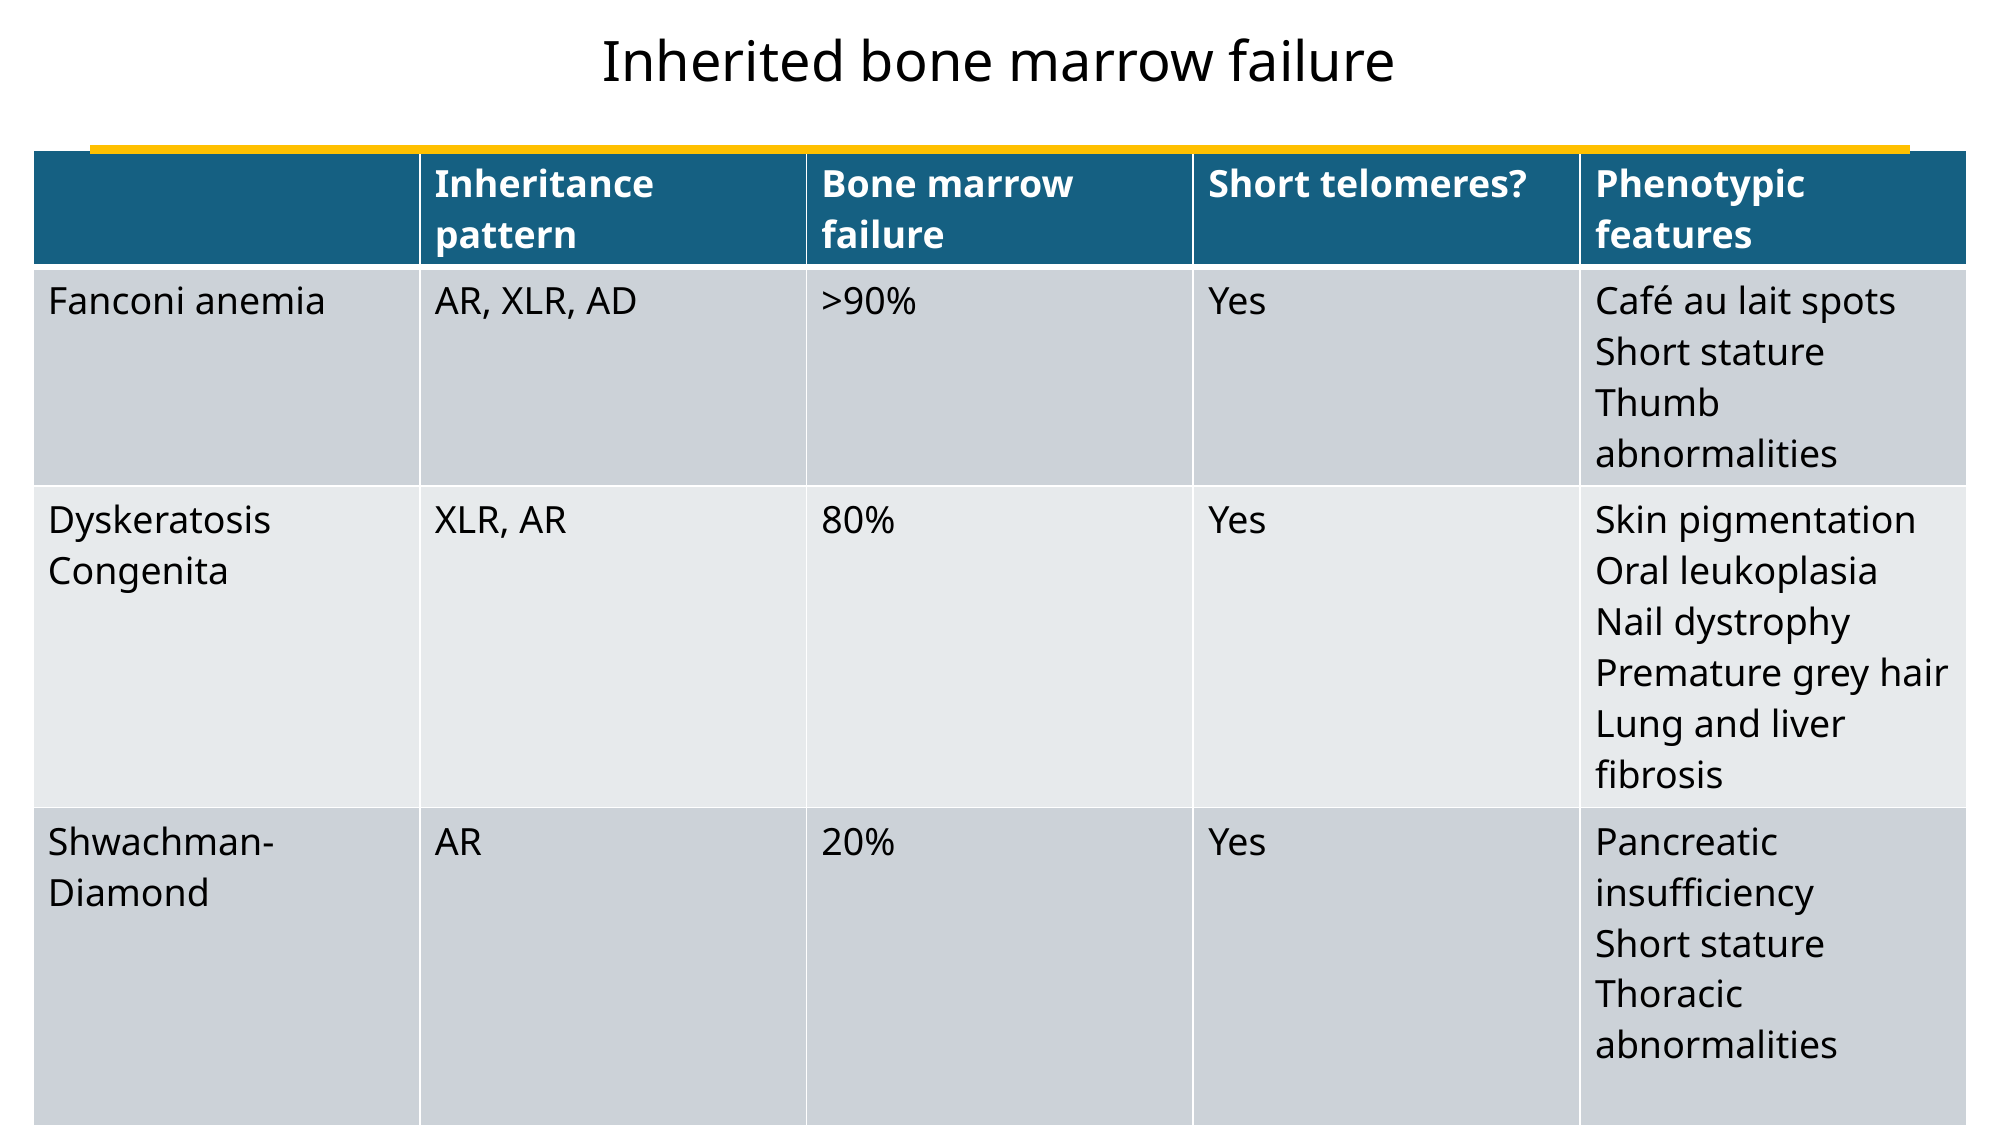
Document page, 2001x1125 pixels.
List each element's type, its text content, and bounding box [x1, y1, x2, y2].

table_header Bone marrow failure [807, 154, 1192, 264]
table_cell 20% [807, 808, 1192, 1125]
table_cell >90% [807, 270, 1192, 485]
table_cell Yes [1194, 487, 1579, 807]
table_cell Skin pigmentation Oral leukoplasia Nail dystrophy Premature grey hair Lung and liver fibrosis [1581, 487, 1966, 807]
table_header Short telomeres? [1194, 154, 1579, 264]
table_cell XLR, AR [421, 487, 806, 807]
table_cell AR [421, 808, 806, 1125]
table_cell Fanconi anemia [34, 270, 419, 485]
table_header Inheritance pattern [421, 154, 806, 264]
table_cell AR, XLR, AD [421, 270, 806, 485]
table_header [34, 151, 419, 264]
title Inherited bone marrow failure [137, 25, 1863, 102]
table_cell Café au lait spots Short stature Thumb abnormalities [1581, 270, 1966, 485]
table_cell Pancreatic insufficiency Short stature Thoracic abnormalities [1581, 808, 1966, 1125]
table_cell 80% [807, 487, 1192, 807]
table_cell Dyskeratosis Congenita [34, 487, 419, 807]
table_cell Shwachman-Diamond [34, 808, 419, 1125]
table_cell Yes [1194, 808, 1579, 1125]
table_header Phenotypic features [1581, 151, 1966, 264]
table_cell Yes [1194, 270, 1579, 485]
